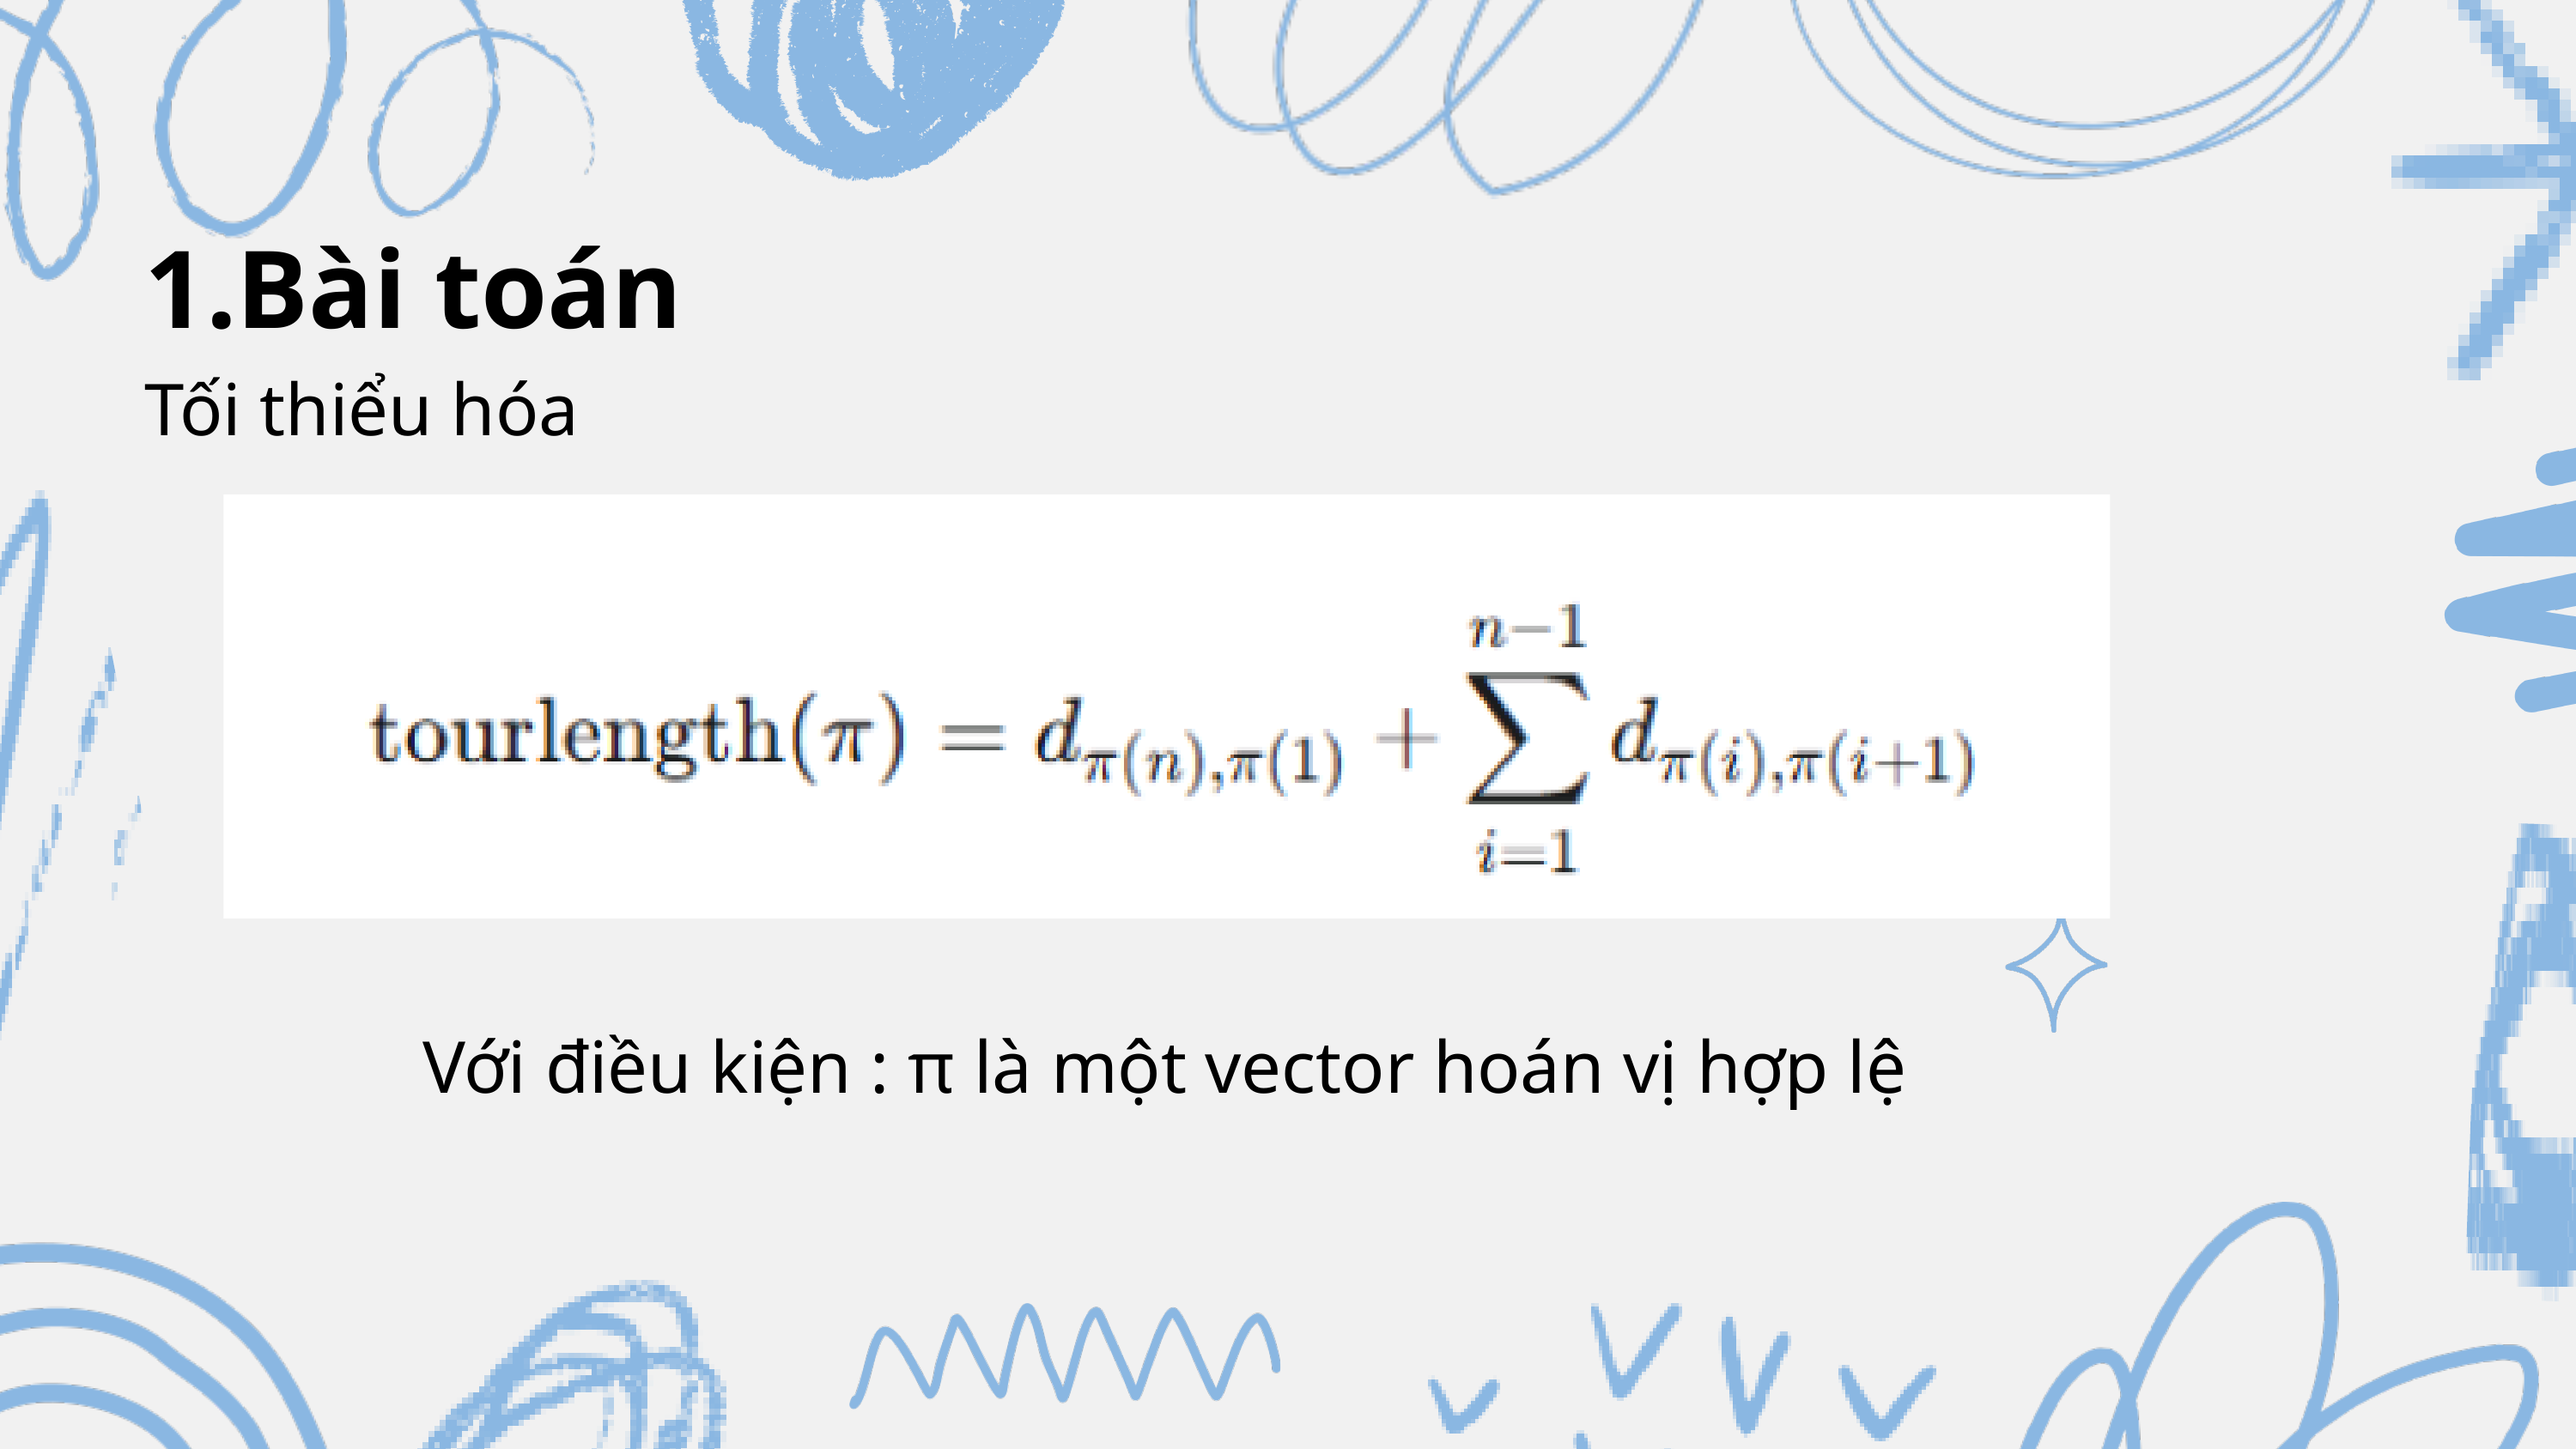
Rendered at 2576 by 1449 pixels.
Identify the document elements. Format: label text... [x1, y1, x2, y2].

text_box [849, 1303, 1281, 1410]
text_box 1.Bài toán Tối thiểu hóa [144, 199, 2465, 551]
text_box Với điều kiện : π là một vector hoán vị hợp lệ [222, 907, 2109, 1108]
text_box [0, 333, 181, 1046]
text_box [0, 0, 596, 282]
text_box [2391, 0, 2576, 380]
text_box [680, 0, 1089, 183]
text_box [2002, 1202, 2576, 1449]
text_box [1428, 1303, 2002, 1449]
text_box [1043, 0, 1818, 199]
text_box [2431, 380, 2576, 822]
text_box [361, 1280, 726, 1449]
text_box [2464, 822, 2576, 1302]
text_box [1818, 0, 2391, 183]
text_box [223, 551, 2111, 919]
text_box [0, 1213, 362, 1449]
